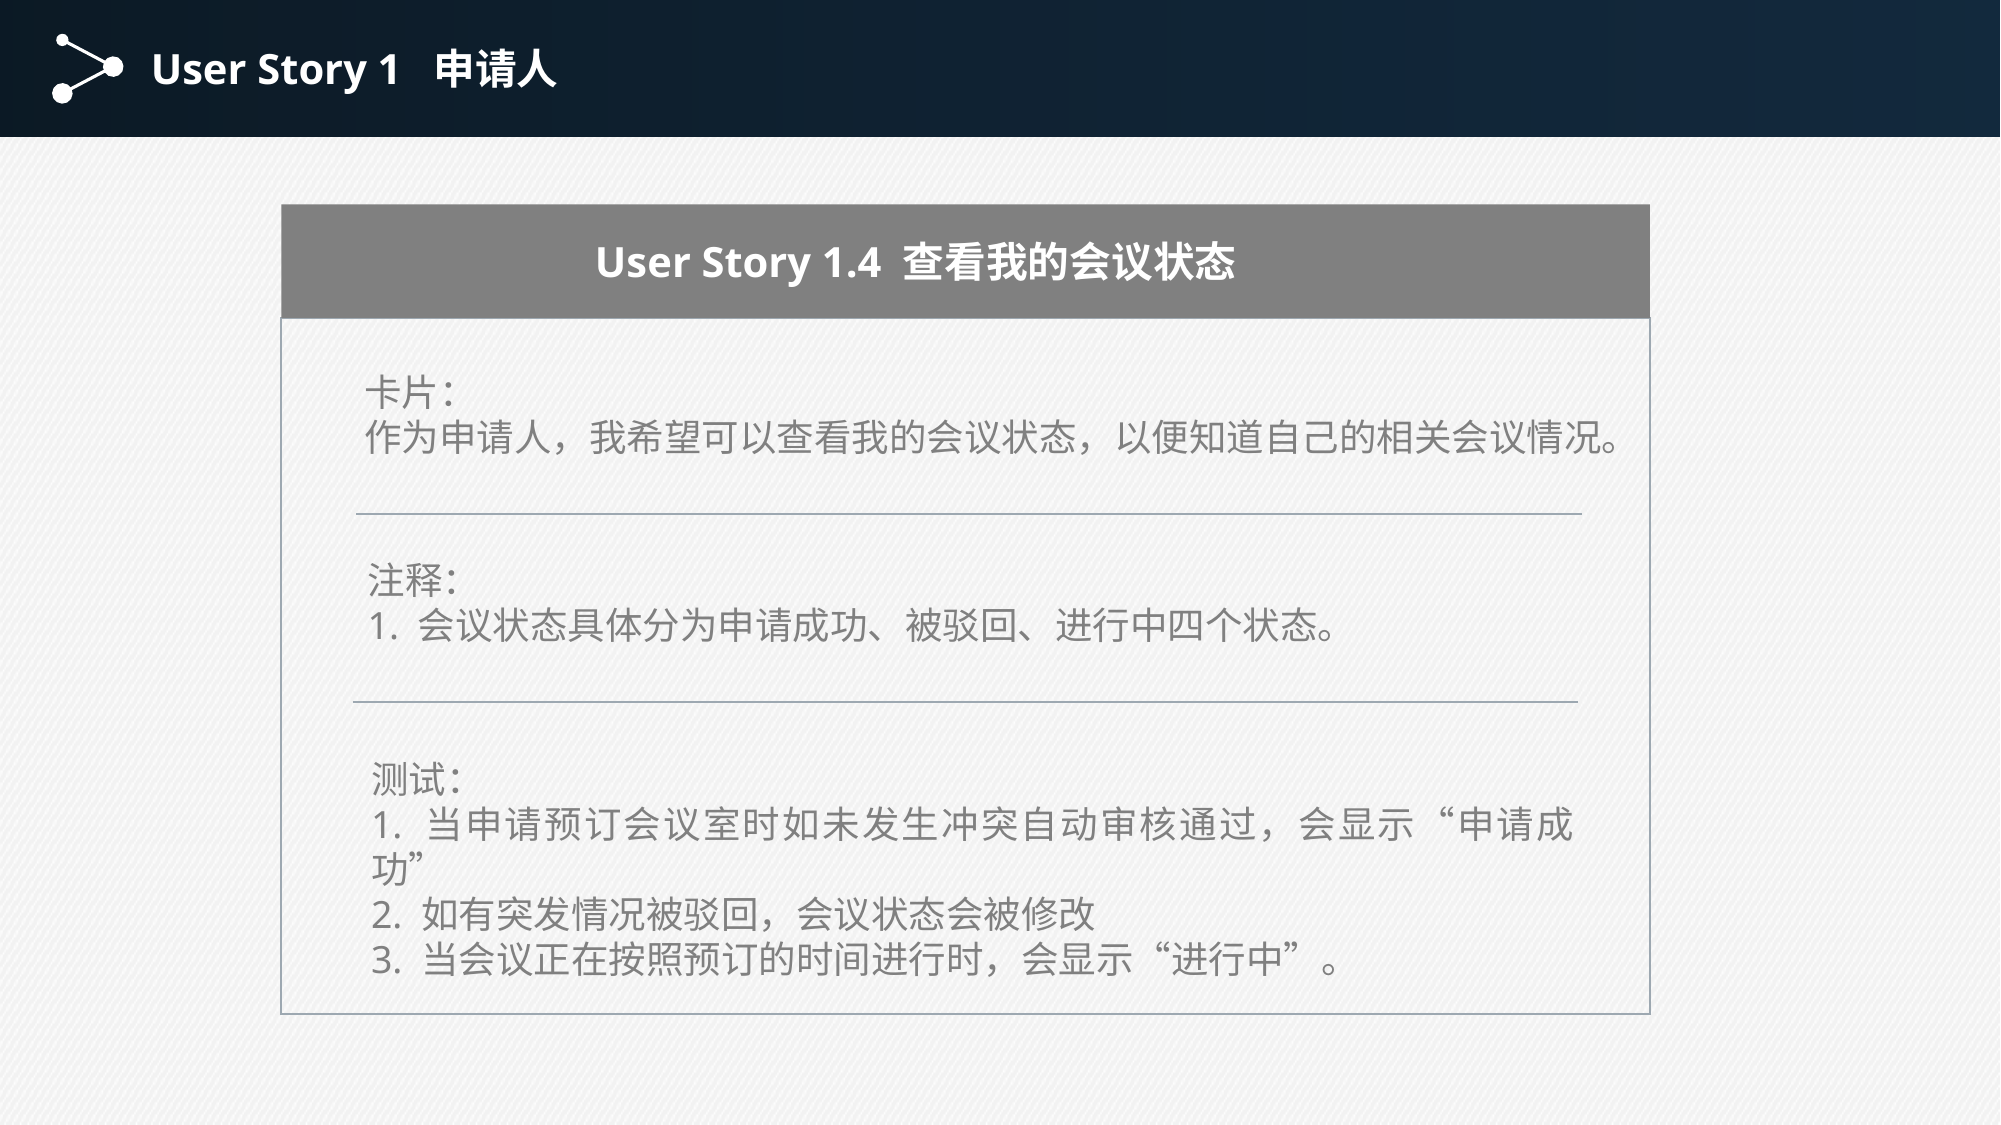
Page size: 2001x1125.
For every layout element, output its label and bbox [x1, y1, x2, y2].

text_box [62, 39, 114, 94]
text_box [281, 204, 1650, 318]
picture [0, 0, 2000, 1125]
text_box [281, 318, 1650, 1014]
